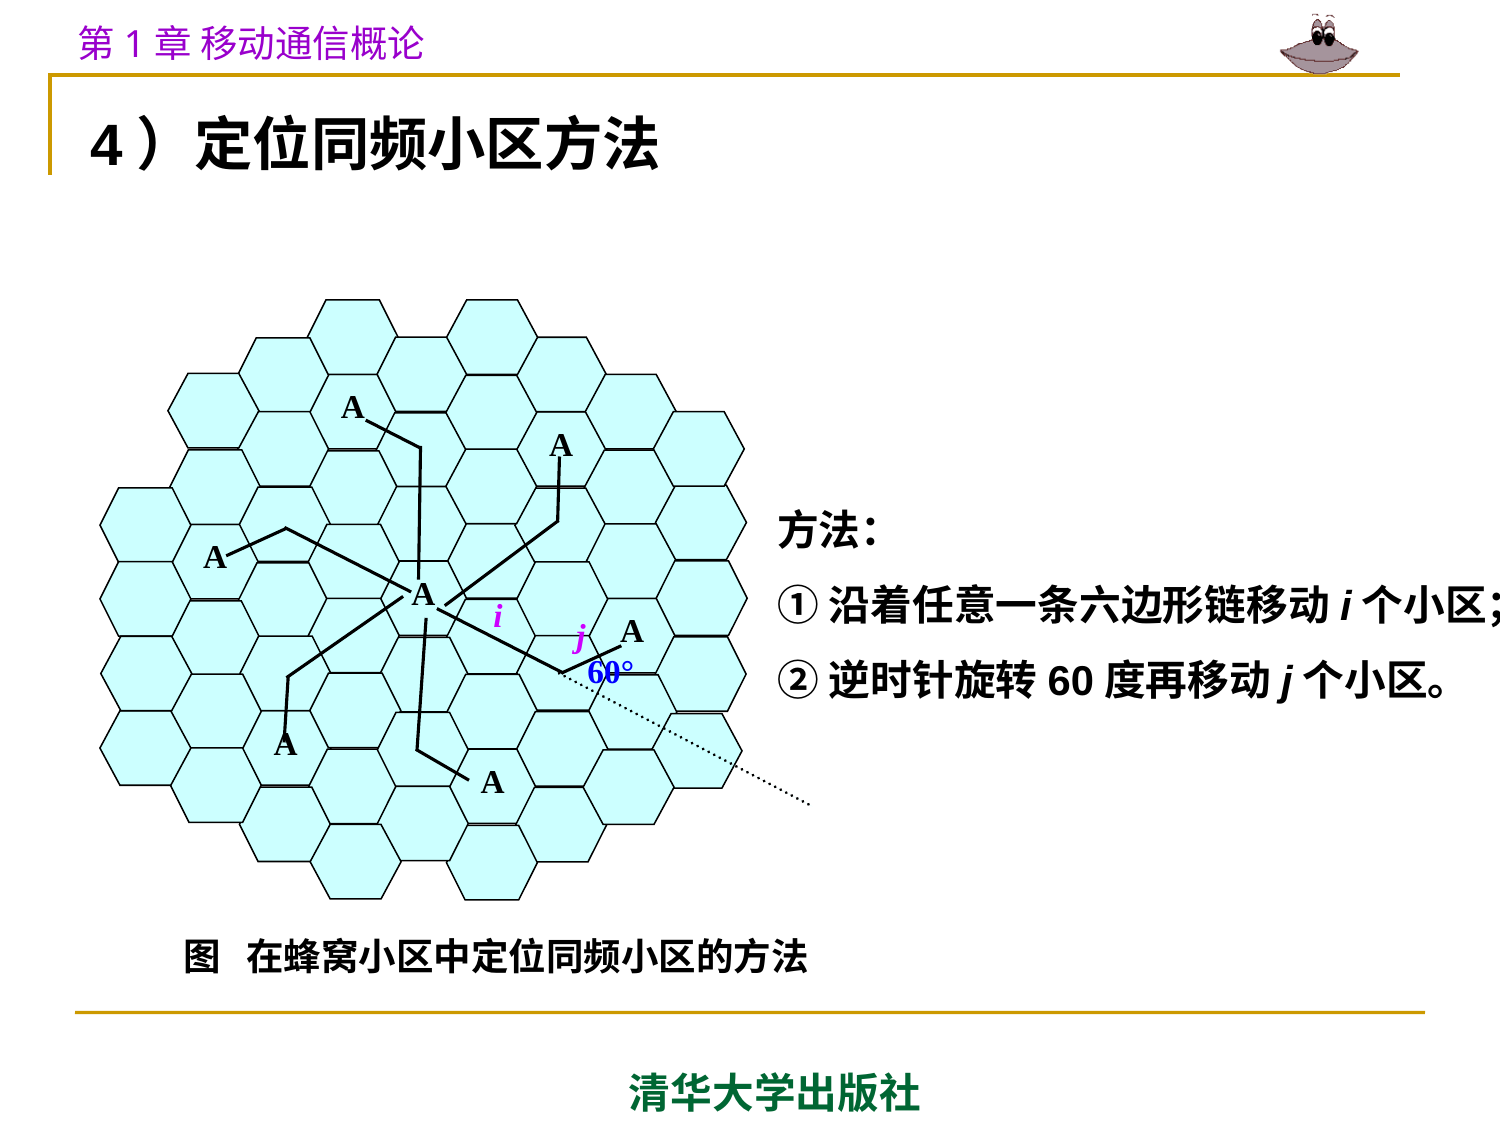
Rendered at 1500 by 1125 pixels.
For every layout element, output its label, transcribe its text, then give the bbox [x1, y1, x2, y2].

text_box 图 在蜂窝小区中定位同频小区的方法 [168, 925, 833, 986]
picture [1237, 0, 1363, 87]
title 4）定位同频小区方法 [75, 99, 1425, 233]
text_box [99, 299, 813, 901]
text_box 方法： ①沿着任意一条六边形链移动i个小区； ②逆时针旋转60度再移动j个小区。 [816, 471, 1500, 712]
